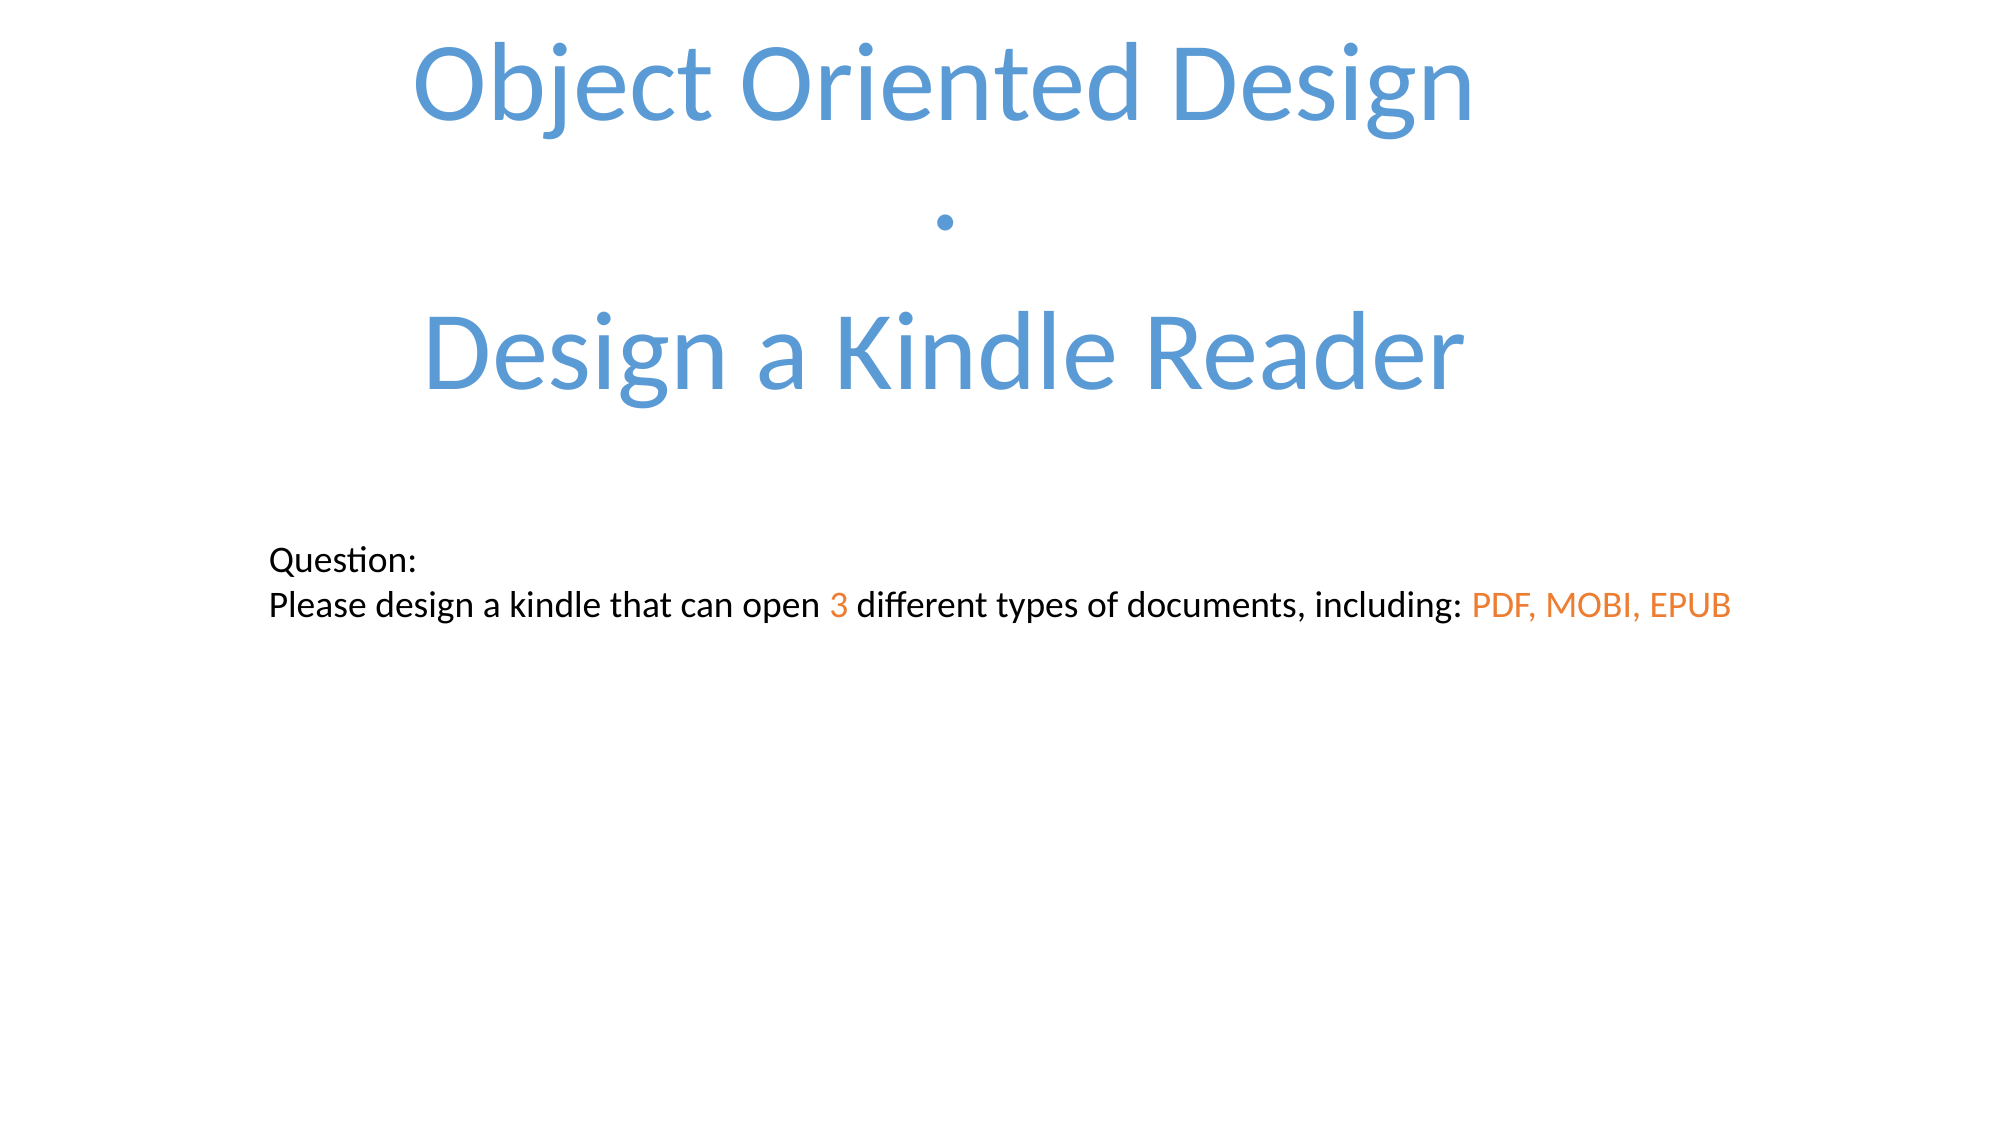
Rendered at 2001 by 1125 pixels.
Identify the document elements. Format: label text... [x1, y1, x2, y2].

text_box Question: Please design a kindle that can open 3 different types of documents, including: PDF, MOBI, EPUB [254, 527, 1945, 633]
text_box Object Oriented Design · Design a Kindle Reader [397, 0, 1493, 420]
